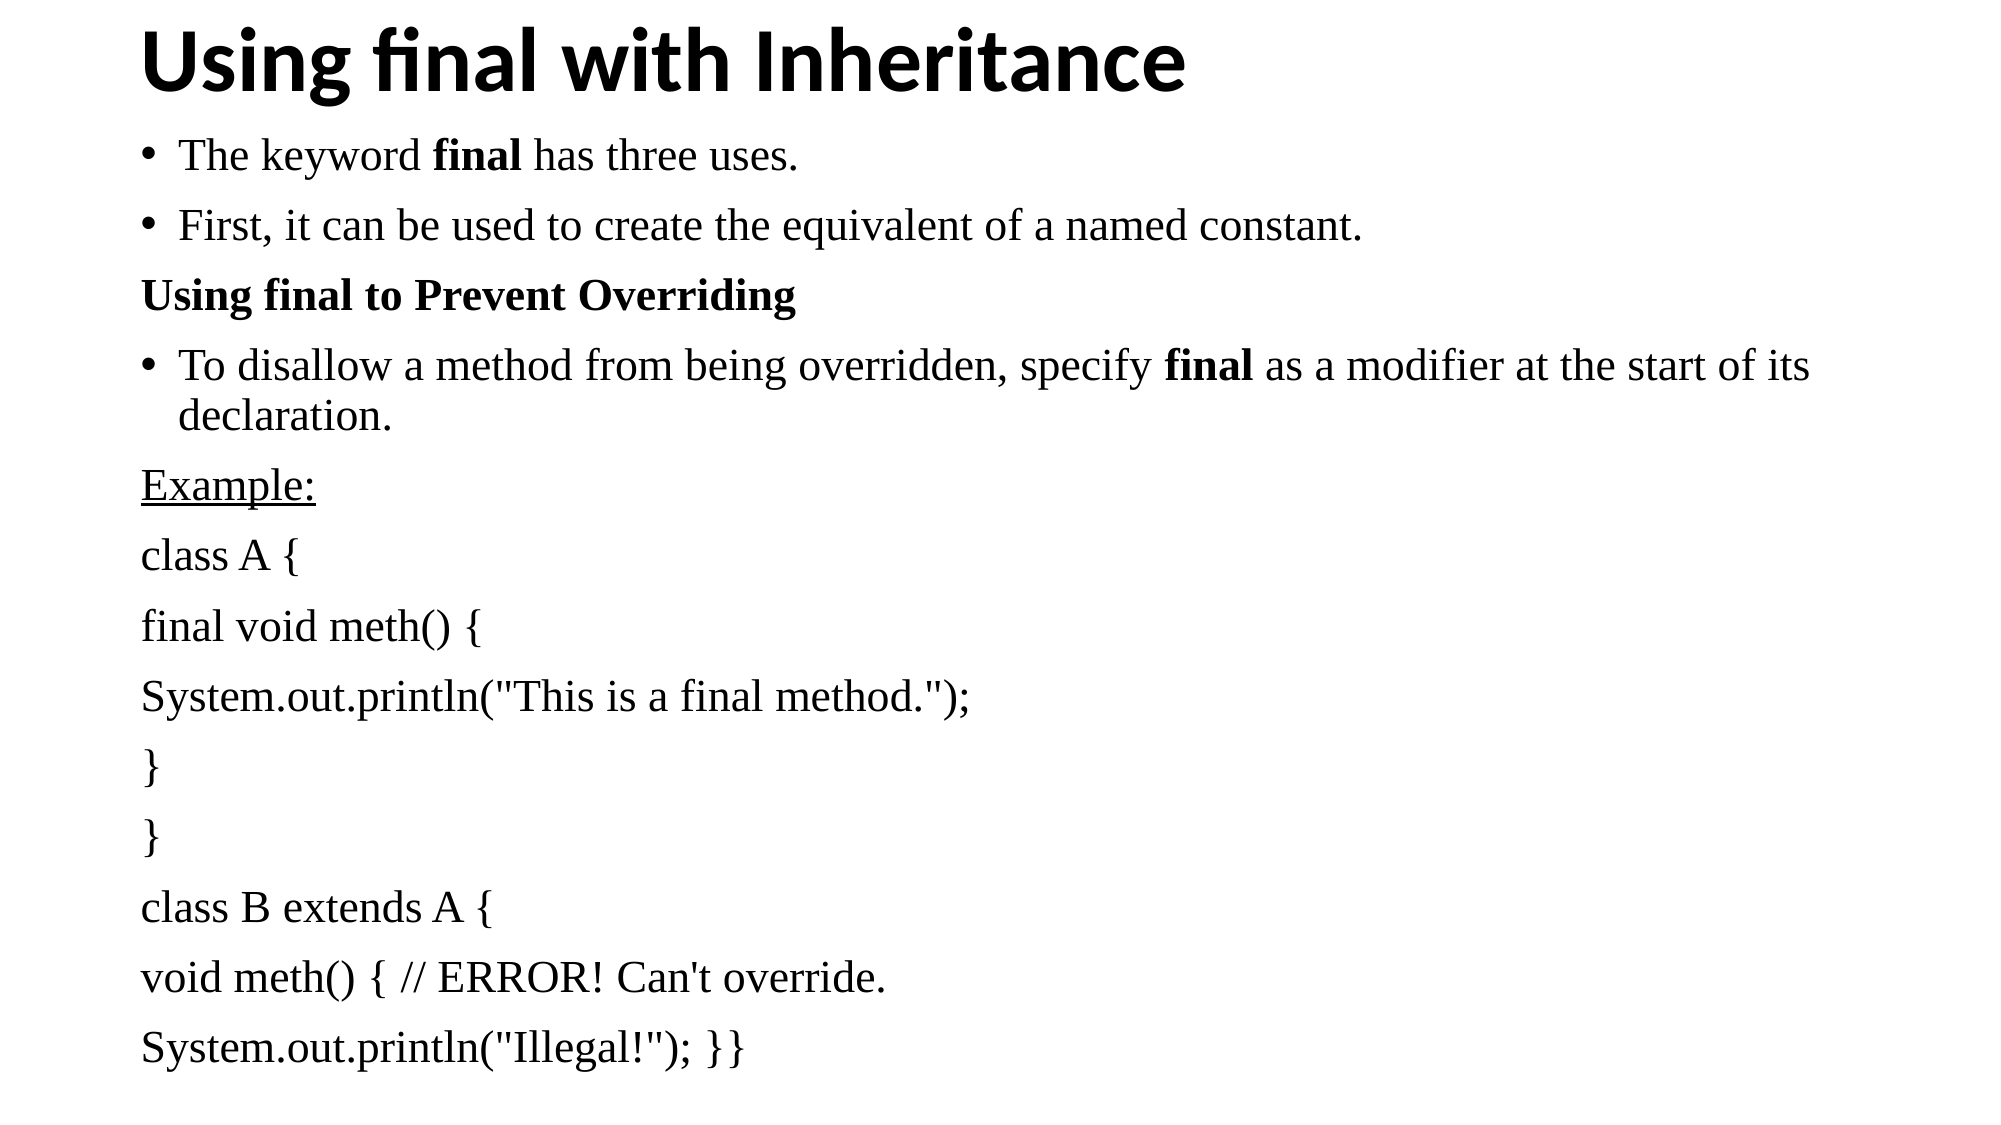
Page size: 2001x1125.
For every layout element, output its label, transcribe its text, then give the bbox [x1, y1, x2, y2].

title Using final with Inheritance [125, 0, 1851, 123]
list The keyword final has three uses. First, it can be used to create the equivalent of a named constant. Using final to Prevent Overriding To disallow a method from being overridden, specify final as a modifier at the start of its declaration. Example: class A { final void meth() { System.out.println("This is a final method."); } } class B extends A { void meth() { // ERROR! Can't override. System.out.println("Illegal!"); }} [125, 123, 1851, 965]
